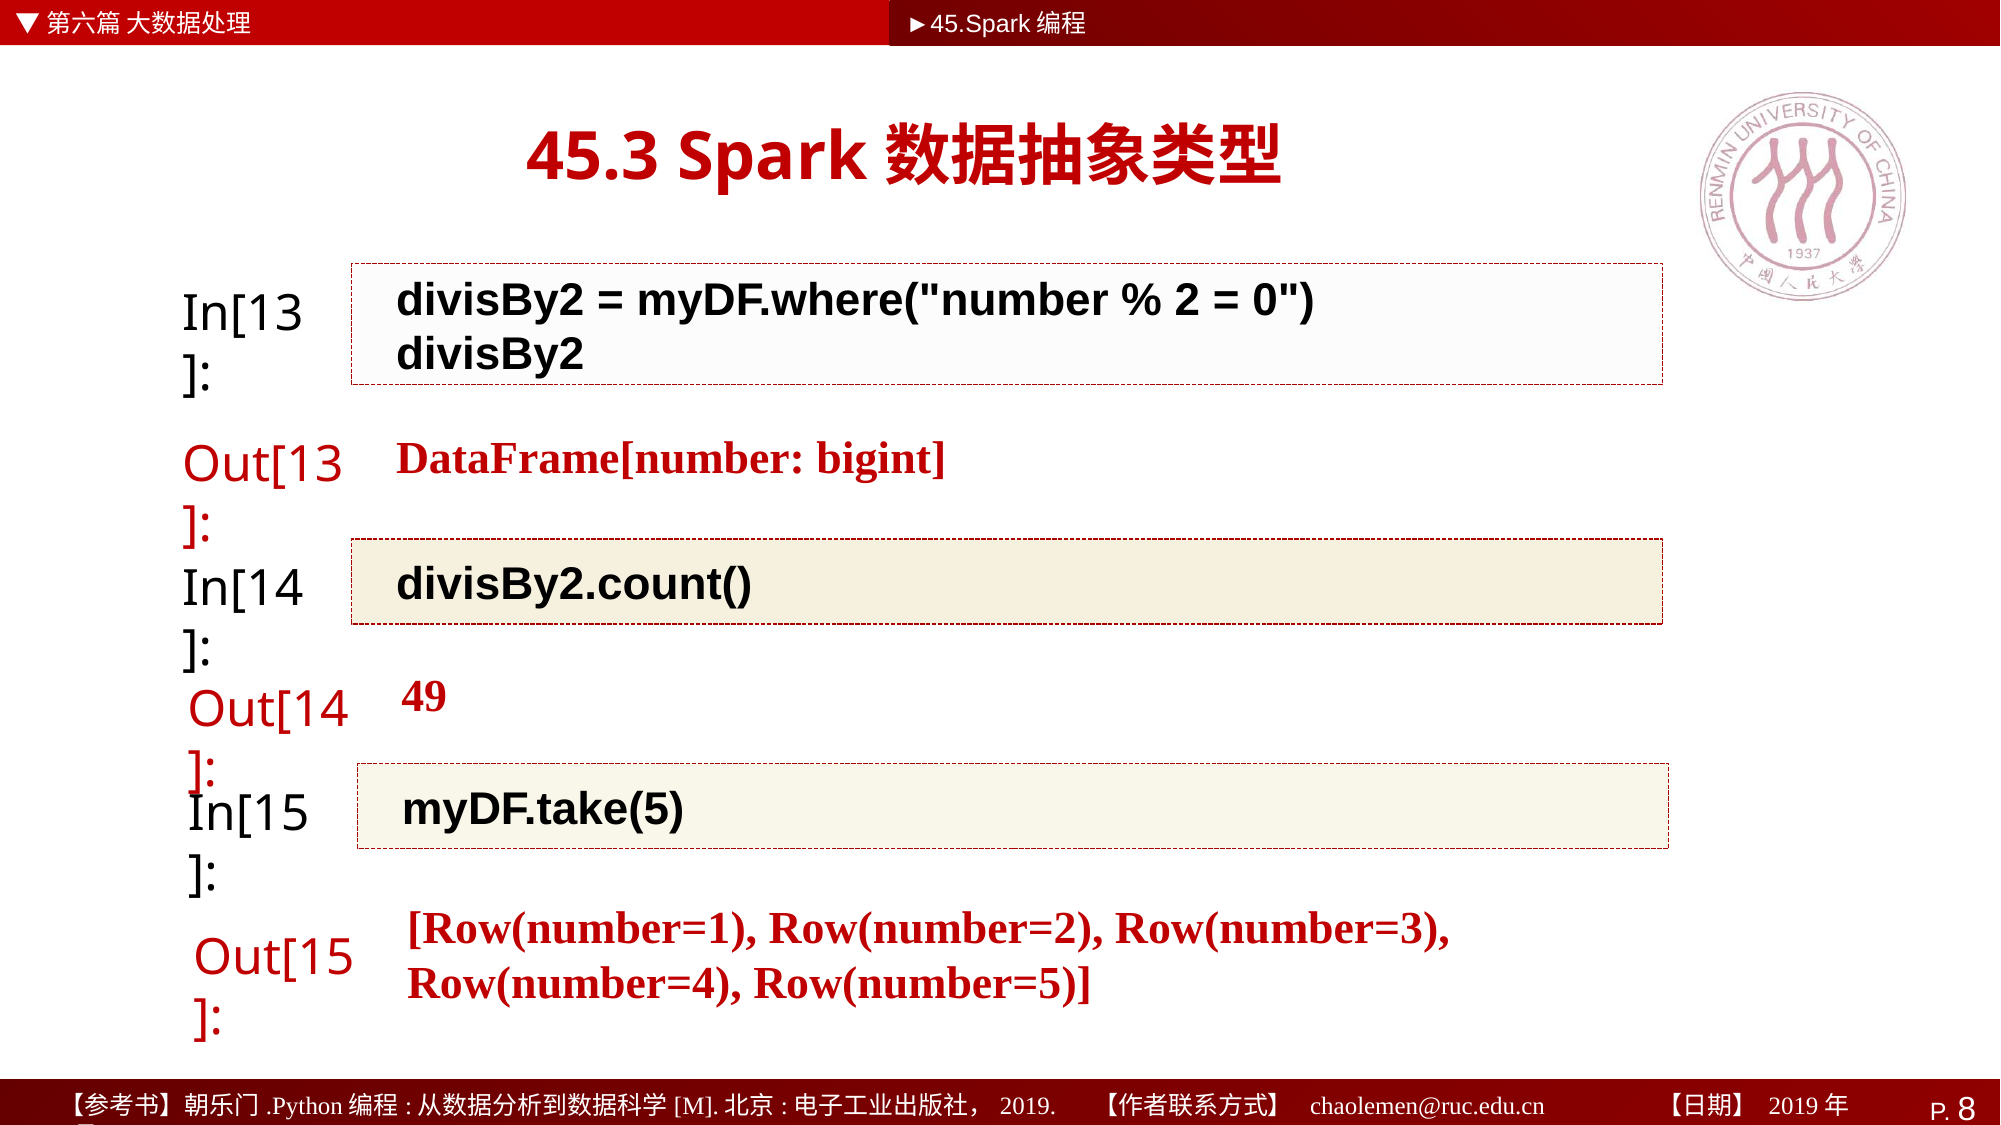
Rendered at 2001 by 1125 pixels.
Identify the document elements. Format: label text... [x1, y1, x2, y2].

list ►45.Spark编程 [890, 0, 1249, 43]
title 45.3 Spark数据抽象类型 [101, 84, 1710, 221]
text_box 49 [353, 641, 1672, 746]
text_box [167, 263, 1663, 385]
text_box In[15]: [173, 772, 340, 908]
text_box [Row(number=1), Row(number=2), Row(number=3), Row(number=4), Row(number=5)] [359, 877, 1678, 1027]
text_box divisBy2.count() [348, 535, 1667, 628]
picture [1696, 89, 1910, 304]
text_box DataFrame[number: bigint] [348, 403, 1667, 507]
text_box In[14]: [167, 560, 334, 683]
text_box Out[15]: [178, 916, 381, 1052]
list ▼第六篇 大数据处理 [0, 0, 725, 43]
text_box Out[13]: [167, 424, 370, 560]
text_box myDF.take(5) [354, 759, 1673, 852]
text_box Out[14]: [172, 668, 375, 804]
